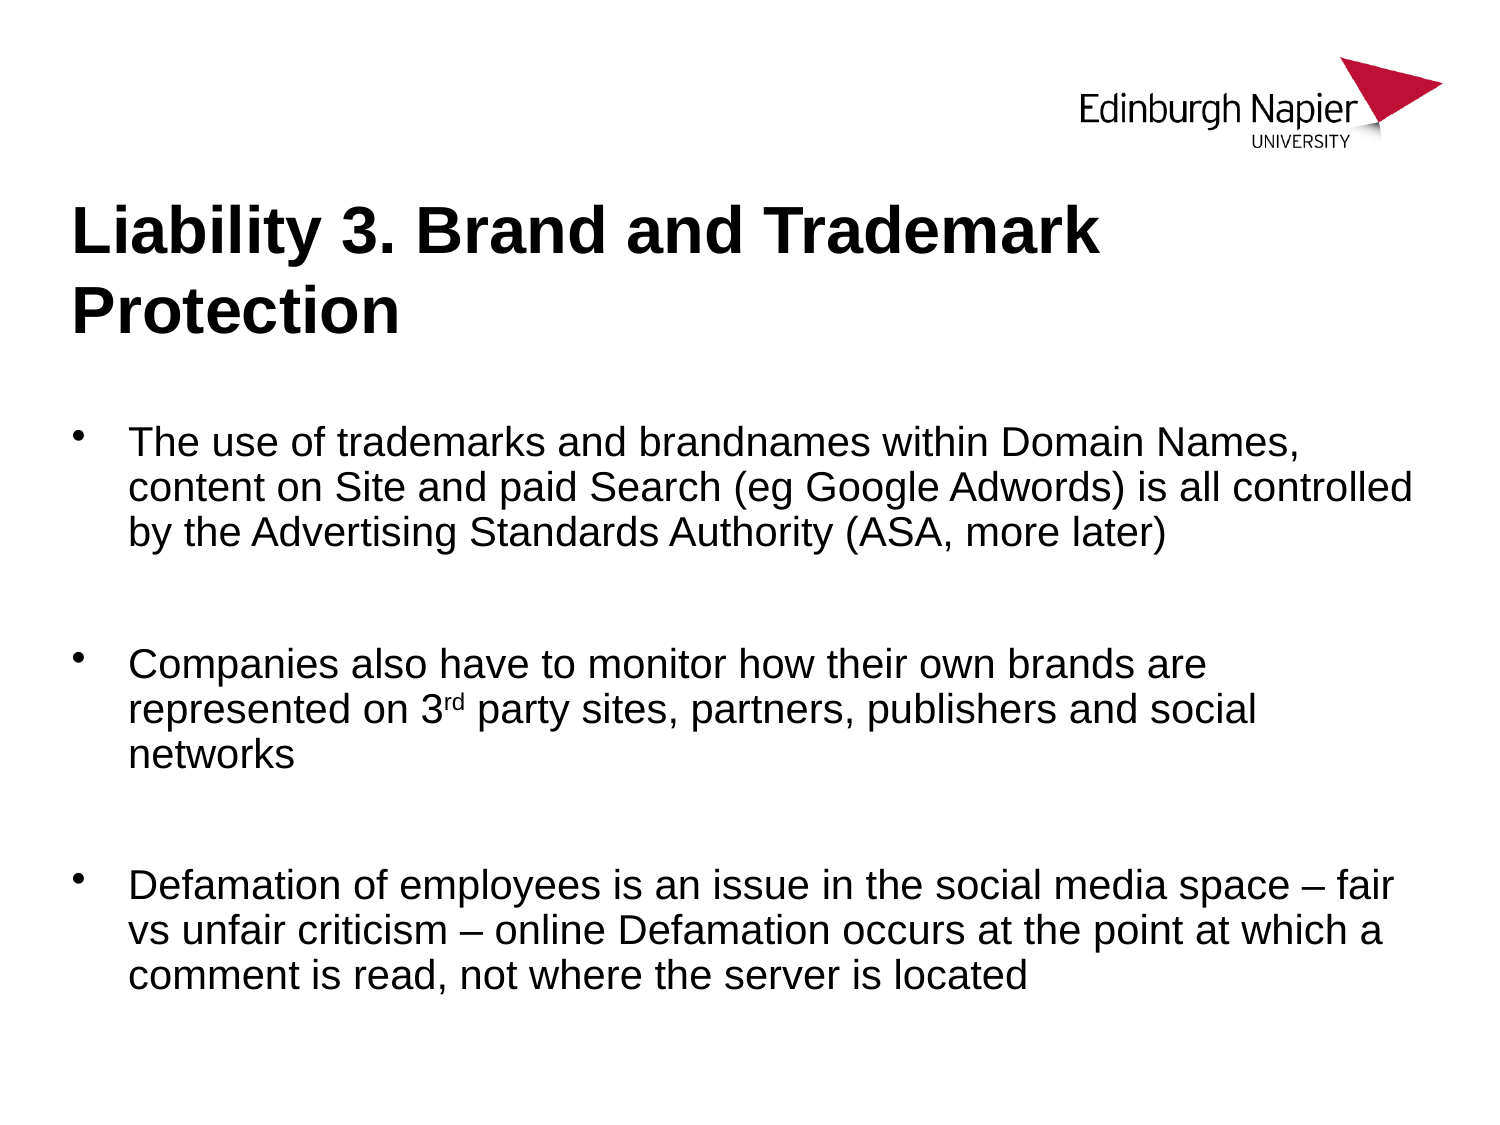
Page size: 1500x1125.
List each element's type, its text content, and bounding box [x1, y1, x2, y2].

picture [1081, 57, 1443, 148]
list The use of trademarks and brandnames within Domain Names, content on Site and paid Search (eg Google Adwords) is all controlled by the Advertising Standards Authority (ASA, more later) Companies also have to monitor how their own brands are represented on 3rd party sites, partners, publishers and social networks Defamation of employees is an issue in the social media space – fair vs unfair criticism – online Defamation occurs at the point at which a comment is read, not where the server is located [56, 342, 1443, 1037]
title Liability 3. Brand and Trademark Protection [56, 209, 1443, 324]
